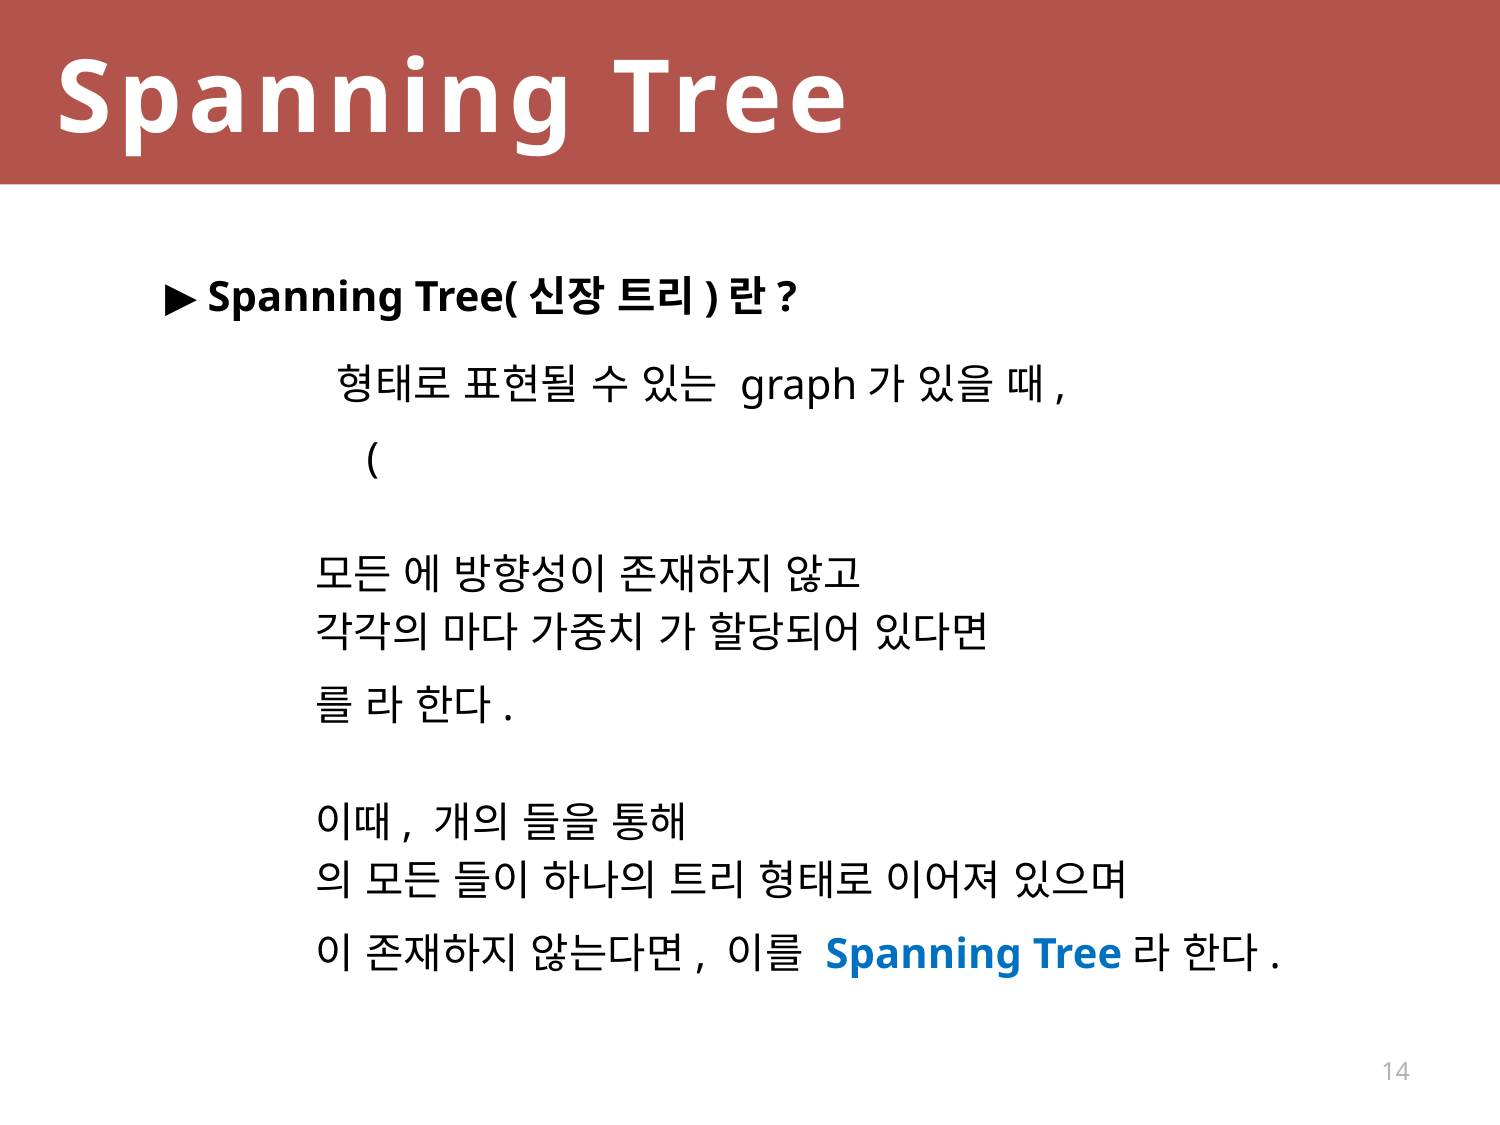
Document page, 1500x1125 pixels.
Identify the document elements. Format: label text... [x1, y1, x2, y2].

text_box Spanning Tree [41, 0, 1459, 185]
slide_number 14 [1074, 1042, 1425, 1103]
